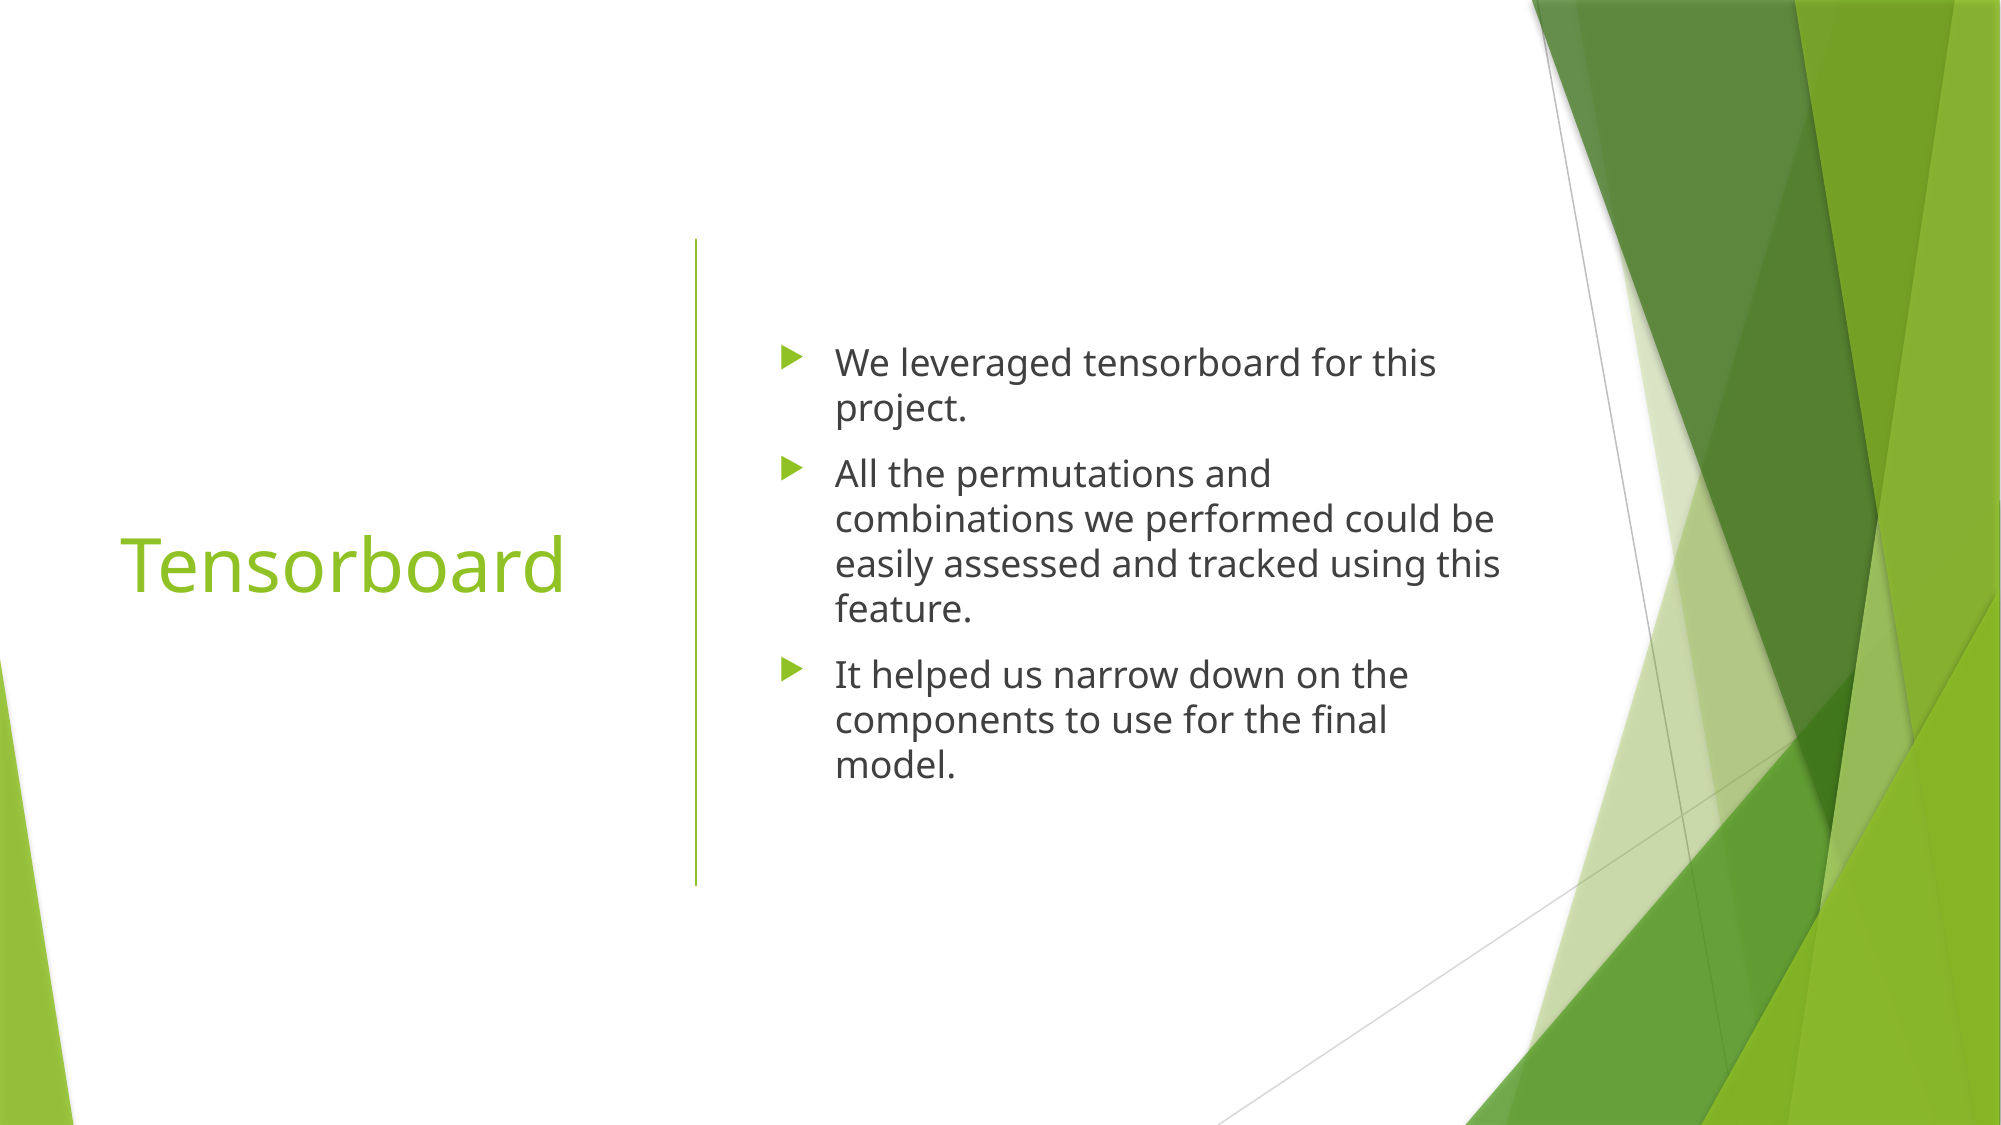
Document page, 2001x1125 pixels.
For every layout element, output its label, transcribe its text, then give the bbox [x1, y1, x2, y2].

title Tensorboard [105, 133, 658, 991]
list We leveraged tensorboard for this project. All the permutations and combinations we performed could be easily assessed and tracked using this feature. It helped us narrow down on the components to use for the final model. [763, 133, 1522, 991]
